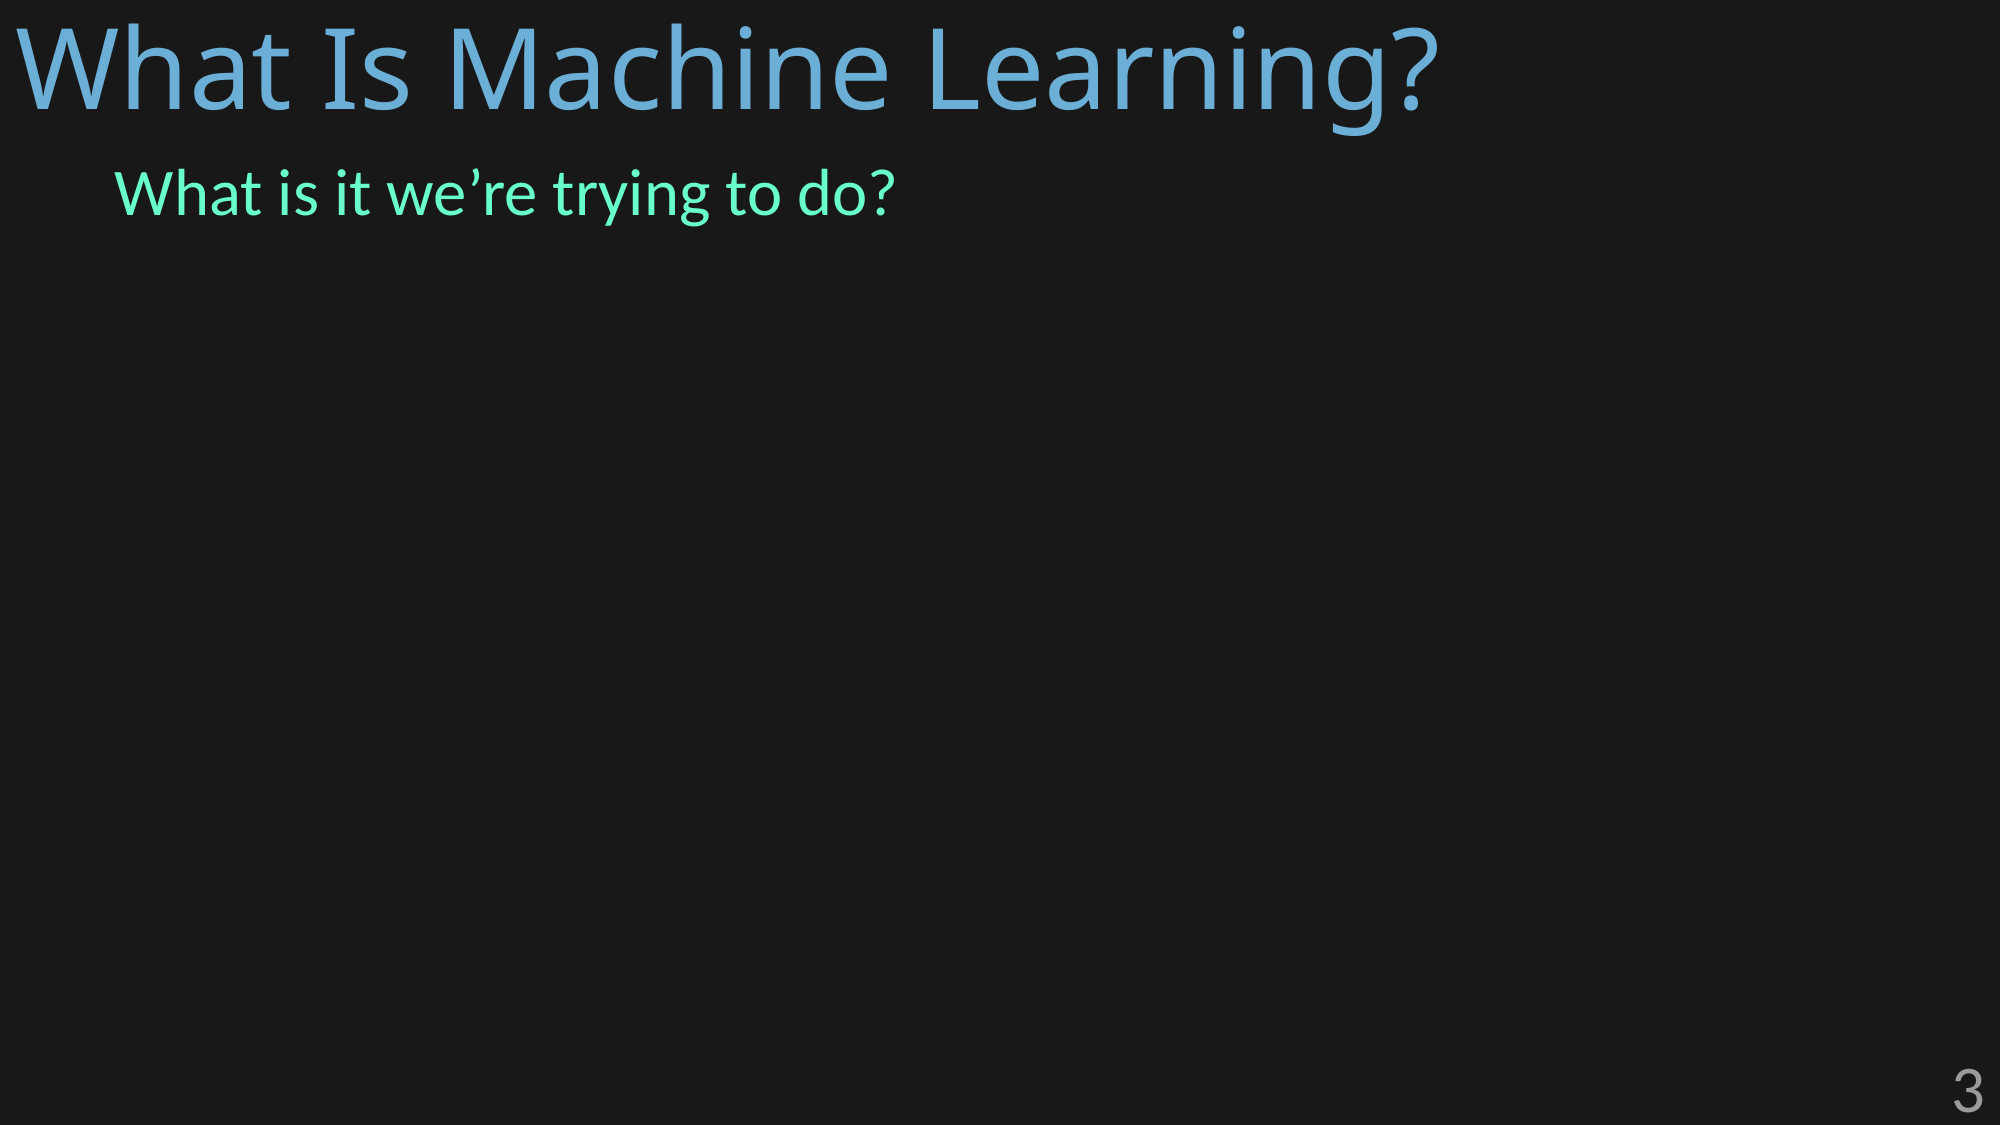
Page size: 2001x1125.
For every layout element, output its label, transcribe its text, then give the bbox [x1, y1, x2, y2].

slide_number 3 [1550, 1048, 2000, 1123]
list What is it we’re trying to do? [99, 149, 1111, 233]
title What Is Machine Learning? [0, 4, 1725, 112]
